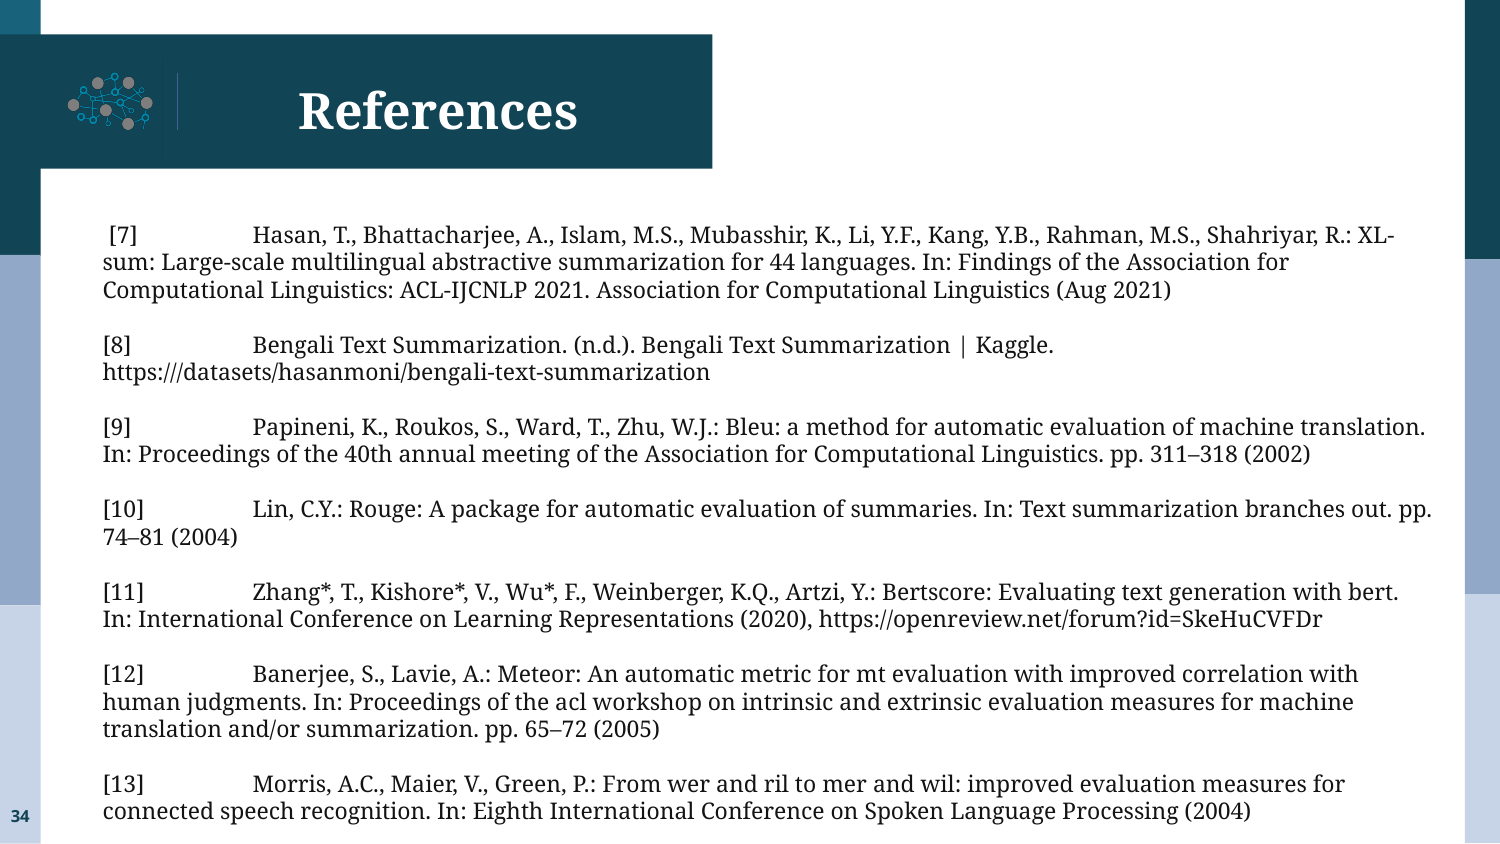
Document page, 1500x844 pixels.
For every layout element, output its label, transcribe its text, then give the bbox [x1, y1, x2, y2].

slide_number 34 [0, 790, 49, 844]
picture [65, 72, 154, 131]
text_box [1464, 594, 1500, 844]
text_box [1464, 259, 1500, 594]
text_box [0, 34, 713, 169]
title References [165, 57, 713, 155]
text_box [1464, 0, 1500, 259]
text_box [7] Hasan, T., Bhattacharjee, A., Islam, M.S., Mubasshir, K., Li, Y.F., Kang, Y.B., Rahman, M.S., Shahriyar, R.: XL-sum: Large-scale multilingual abstractive summarization for 44 languages. In: Findings of the Association for Computational Linguistics: ACL-IJCNLP 2021. Association for Computational Linguistics (Aug 2021) [8] Bengali Text Summarization. (n.d.). Bengali Text Summarization | Kaggle. https:///datasets/hasanmoni/bengali-text-summarization [9] Papineni, K., Roukos, S., Ward, T., Zhu, W.J.: Bleu: a method for automatic evaluation of machine translation. In: Proceedings of the 40th annual meeting of the Association for Computational Linguistics. pp. 311–318 (2002) [10] Lin, C.Y.: Rouge: A package for automatic evaluation of summaries. In: Text summarization branches out. pp. 74–81 (2004) [11] Zhang*, T., Kishore*, V., Wu*, F., Weinberger, K.Q., Artzi, Y.: Bertscore: Evaluating text generation with bert. In: International Conference on Learning Representations (2020), https://openreview.net/forum?id=SkeHuCVFDr [12] Banerjee, S., Lavie, A.: Meteor: An automatic metric for mt evaluation with improved correlation with human judgments. In: Proceedings of the acl workshop on intrinsic and extrinsic evaluation measures for machine translation and/or summarization. pp. 65–72 (2005) [13] Morris, A.C., Maier, V., Green, P.: From wer and ril to mer and wil: improved evaluation measures for connected speech recognition. In: Eighth International Conference on Spoken Language Processing (2004) [87, 212, 1450, 804]
picture [104, 96, 118, 100]
